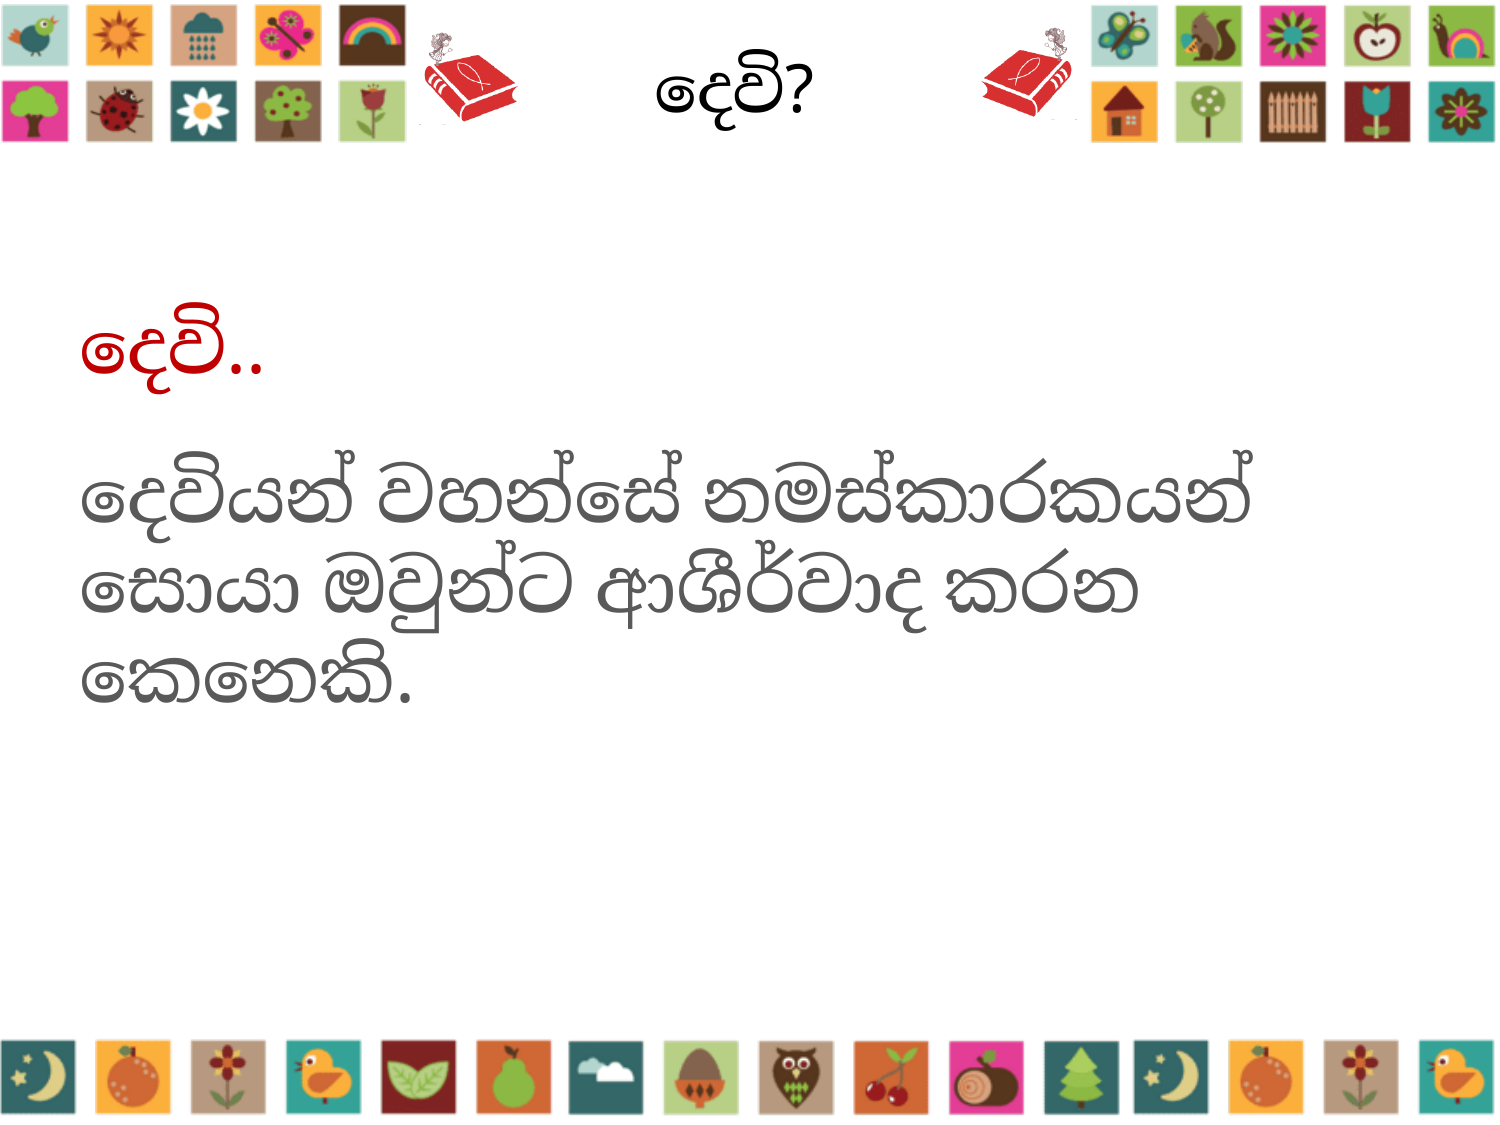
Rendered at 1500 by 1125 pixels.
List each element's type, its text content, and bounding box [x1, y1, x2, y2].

text_box දෙවි.. [64, 290, 1412, 396]
picture [950, 3, 1500, 150]
picture [0, 3, 550, 150]
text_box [0, 1028, 1500, 1118]
text_box දෙවියන් වහන්සේ නමස්කාරකයන් සොයා ඔවුන්ට ආශීර්වාද කරන කෙනෙකි. [64, 440, 1412, 725]
text_box දෙවි? [544, 38, 1076, 134]
